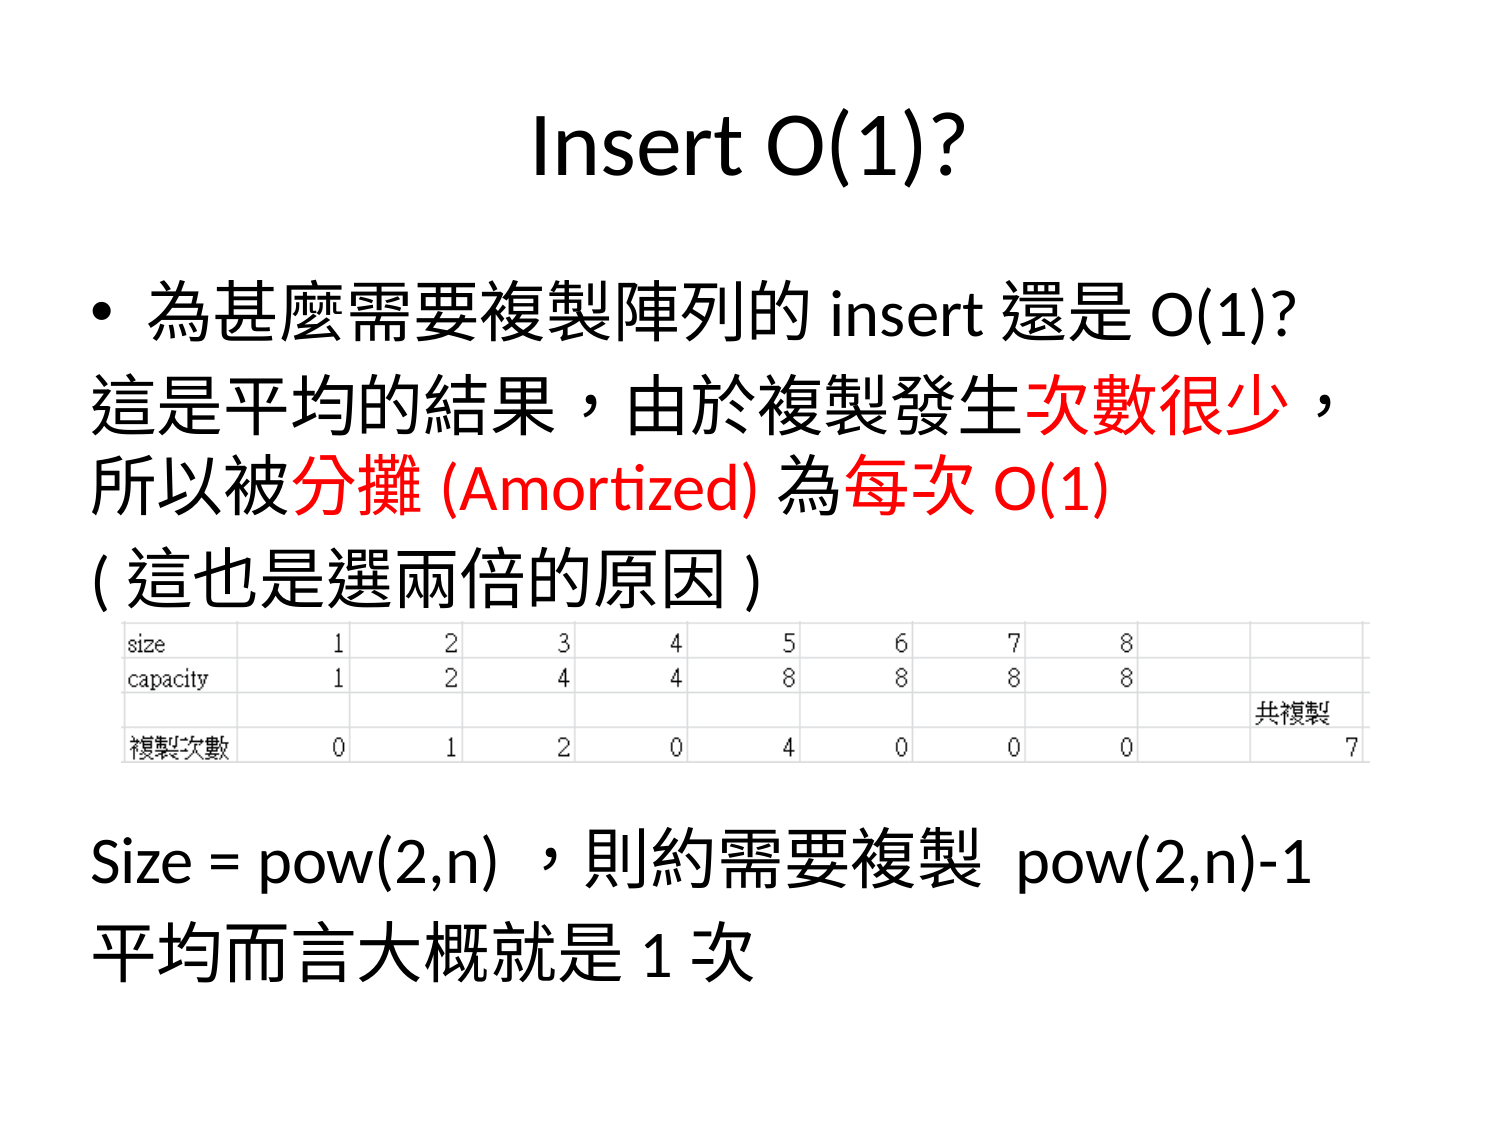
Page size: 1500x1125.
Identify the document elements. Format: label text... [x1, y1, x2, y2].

list 為甚麼需要複製陣列的insert還是O(1)? 這是平均的結果，由於複製發生次數很少，所以被分攤(Amortized)為每次O(1) (這也是選兩倍的原因) Size = pow(2,n)，則約需要複製 pow(2,n)-1 平均而言大概就是1次 [75, 262, 1425, 1005]
picture [121, 621, 1370, 763]
title Insert O(1)? [75, 45, 1425, 233]
